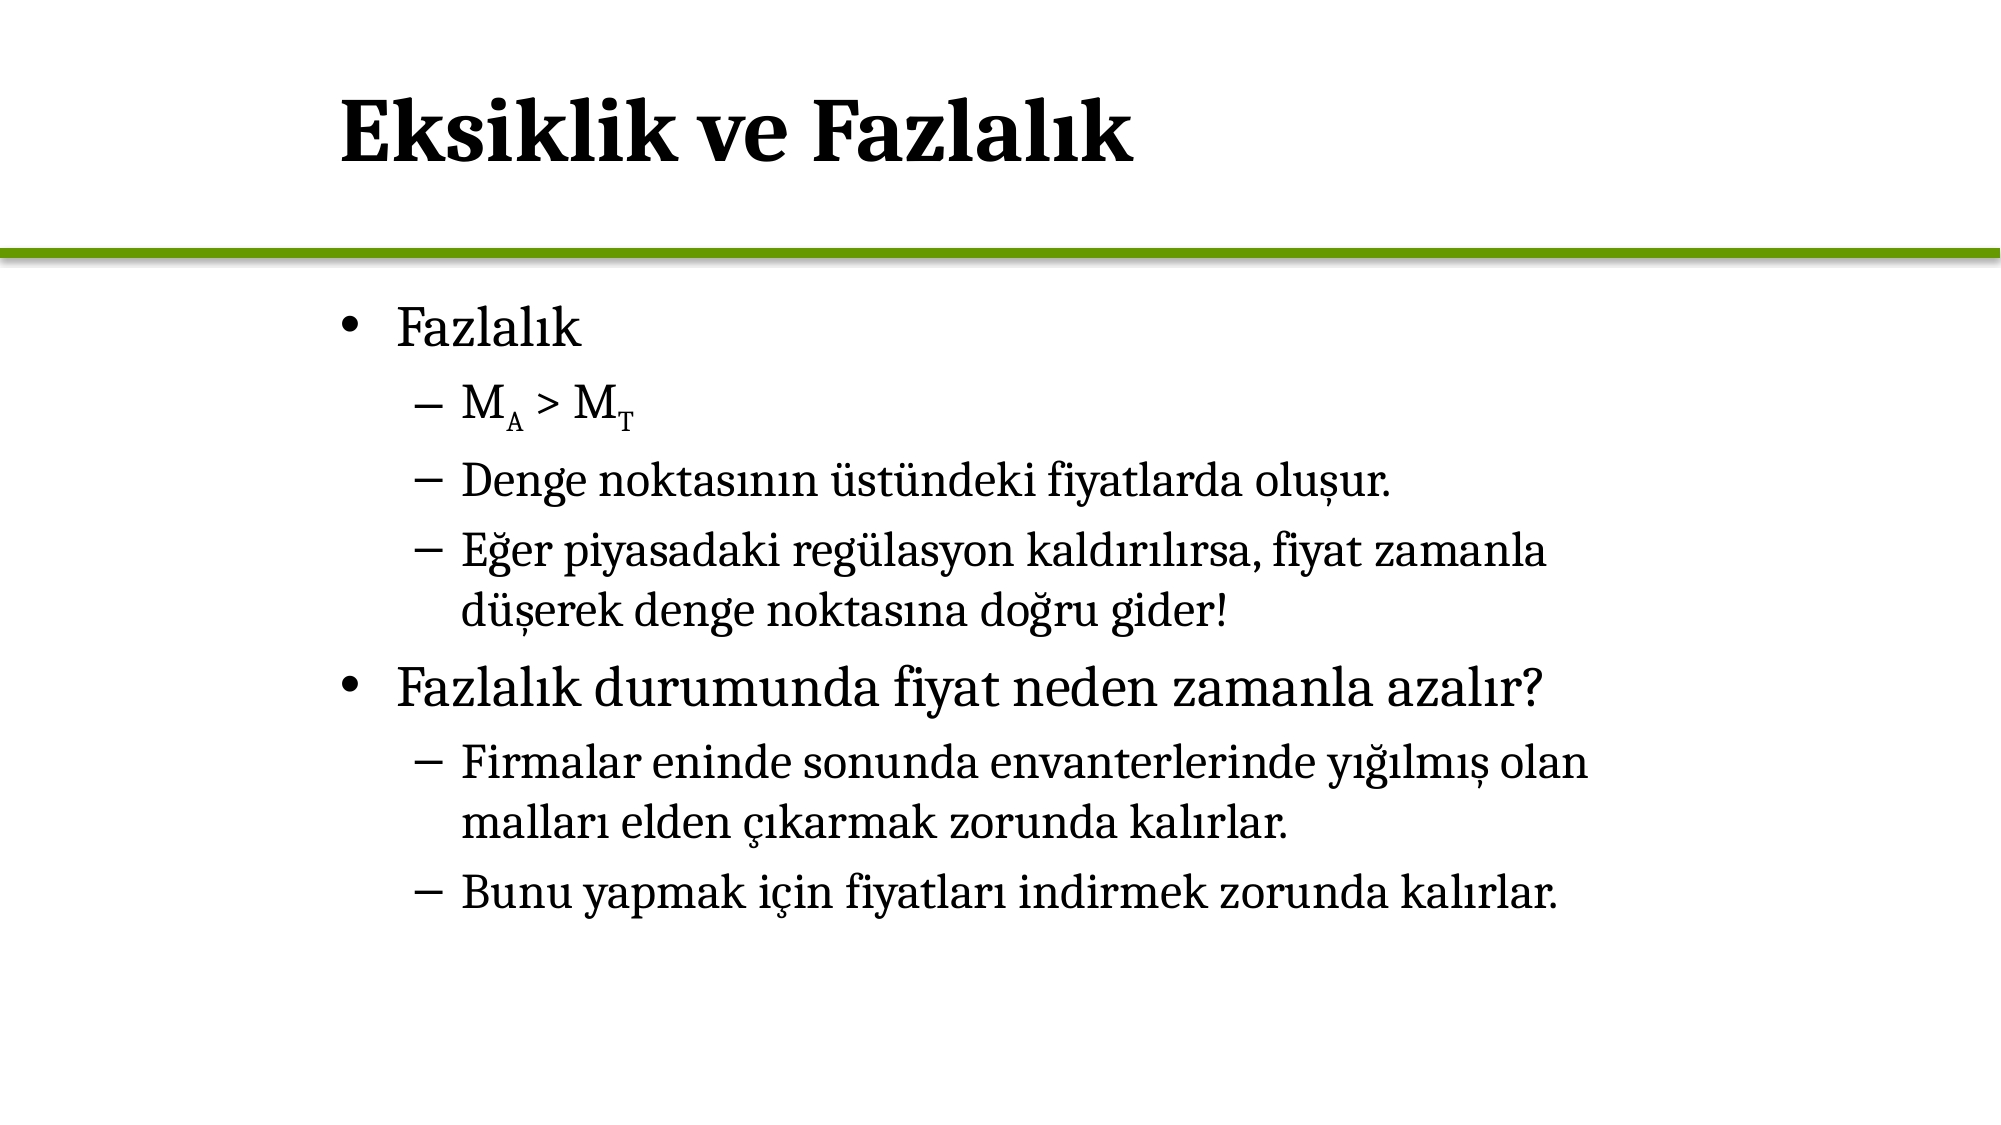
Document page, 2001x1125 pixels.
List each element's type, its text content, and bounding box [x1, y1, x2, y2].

list Fazlalık MA > MT Denge noktasının üstündeki fiyatlarda oluşur. Eğer piyasadaki regülasyon kaldırılırsa, fiyat zamanla düşerek denge noktasına doğru gider! Fazlalık durumunda fiyat neden zamanla azalır? Firmalar eninde sonunda envanterlerinde yığılmış olan malları elden çıkarmak zorunda kalırlar. Bunu yapmak için fiyatları indirmek zorunda kalırlar. [324, 280, 1675, 1085]
title Eksiklik ve Fazlalık [324, 0, 1675, 251]
